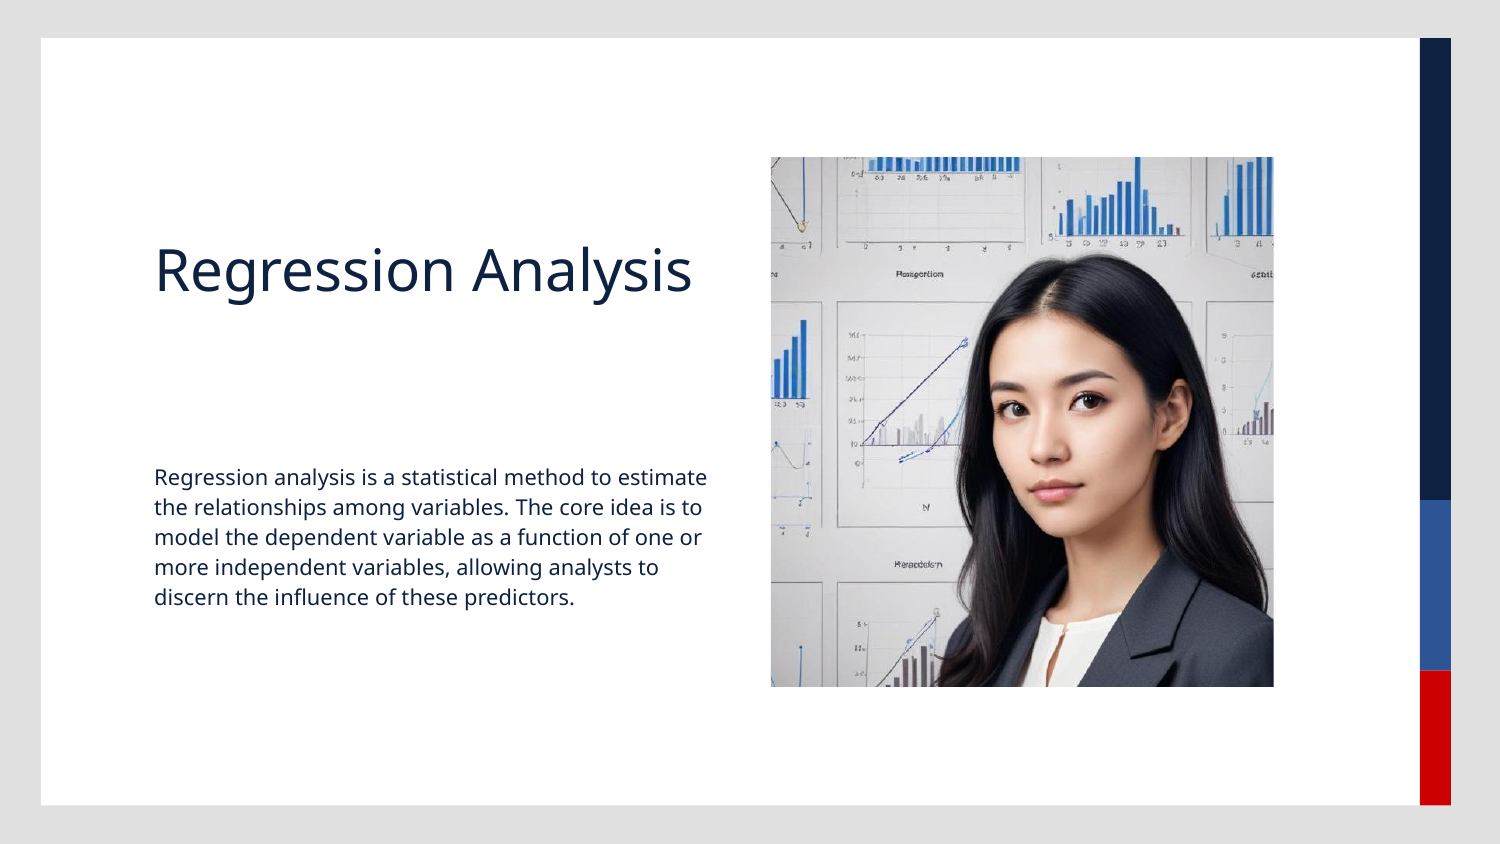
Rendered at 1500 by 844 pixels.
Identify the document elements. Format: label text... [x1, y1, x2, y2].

subtitle Regression analysis is a statistical method to estimate the relationships among variables. The core idea is to model the dependent variable as a function of one or more independent variables, allowing analysts to discern the influence of these predictors. [139, 446, 757, 630]
picture [770, 156, 1274, 687]
title Regression Analysis [139, 214, 757, 435]
